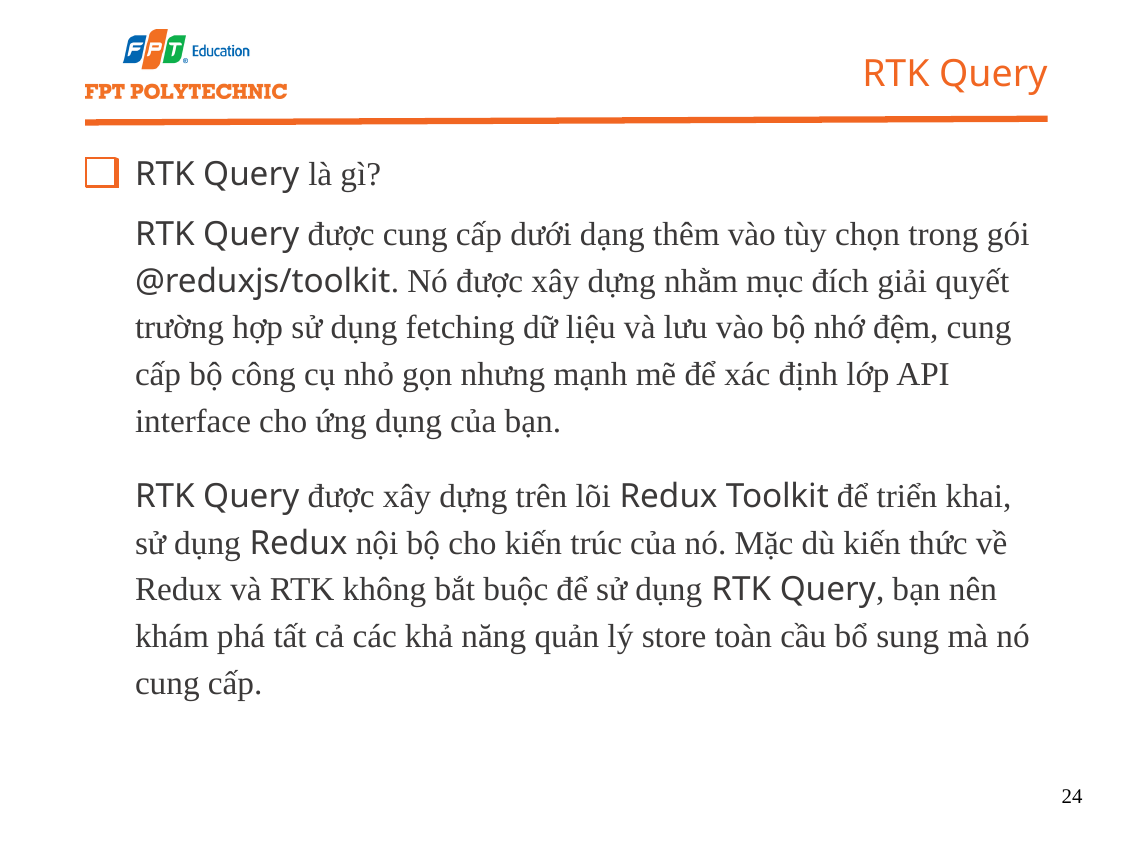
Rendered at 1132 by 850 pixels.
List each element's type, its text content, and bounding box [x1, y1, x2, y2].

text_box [84, 153, 1038, 193]
text_box [85, 29, 287, 99]
text_box RTK Query được cung cấp dưới dạng thêm vào tùy chọn trong gói @reduxjs/toolkit. Nó được xây dựng nhằm mục đích giải quyết trường hợp sử dụng fetching dữ liệu và lưu vào bộ nhớ đệm, cung cấp bộ công cụ nhỏ gọn nhưng mạnh mẽ để xác định lớp API interface cho ứng dụng của bạn. [135, 205, 1038, 439]
text_box RTK Query [316, 41, 1048, 95]
text_box RTK Query được xây dựng trên lõi Redux Toolkit để triển khai, sử dụng Redux nội bộ cho kiến trúc của nó. Mặc dù kiến thức về Redux và RTK không bắt buộc để sử dụng RTK Query, bạn nên khám phá tất cả các khả năng quản lý store toàn cầu bổ sung mà nó cung cấp. [135, 467, 1038, 701]
text_box 24 [1047, 778, 1083, 808]
